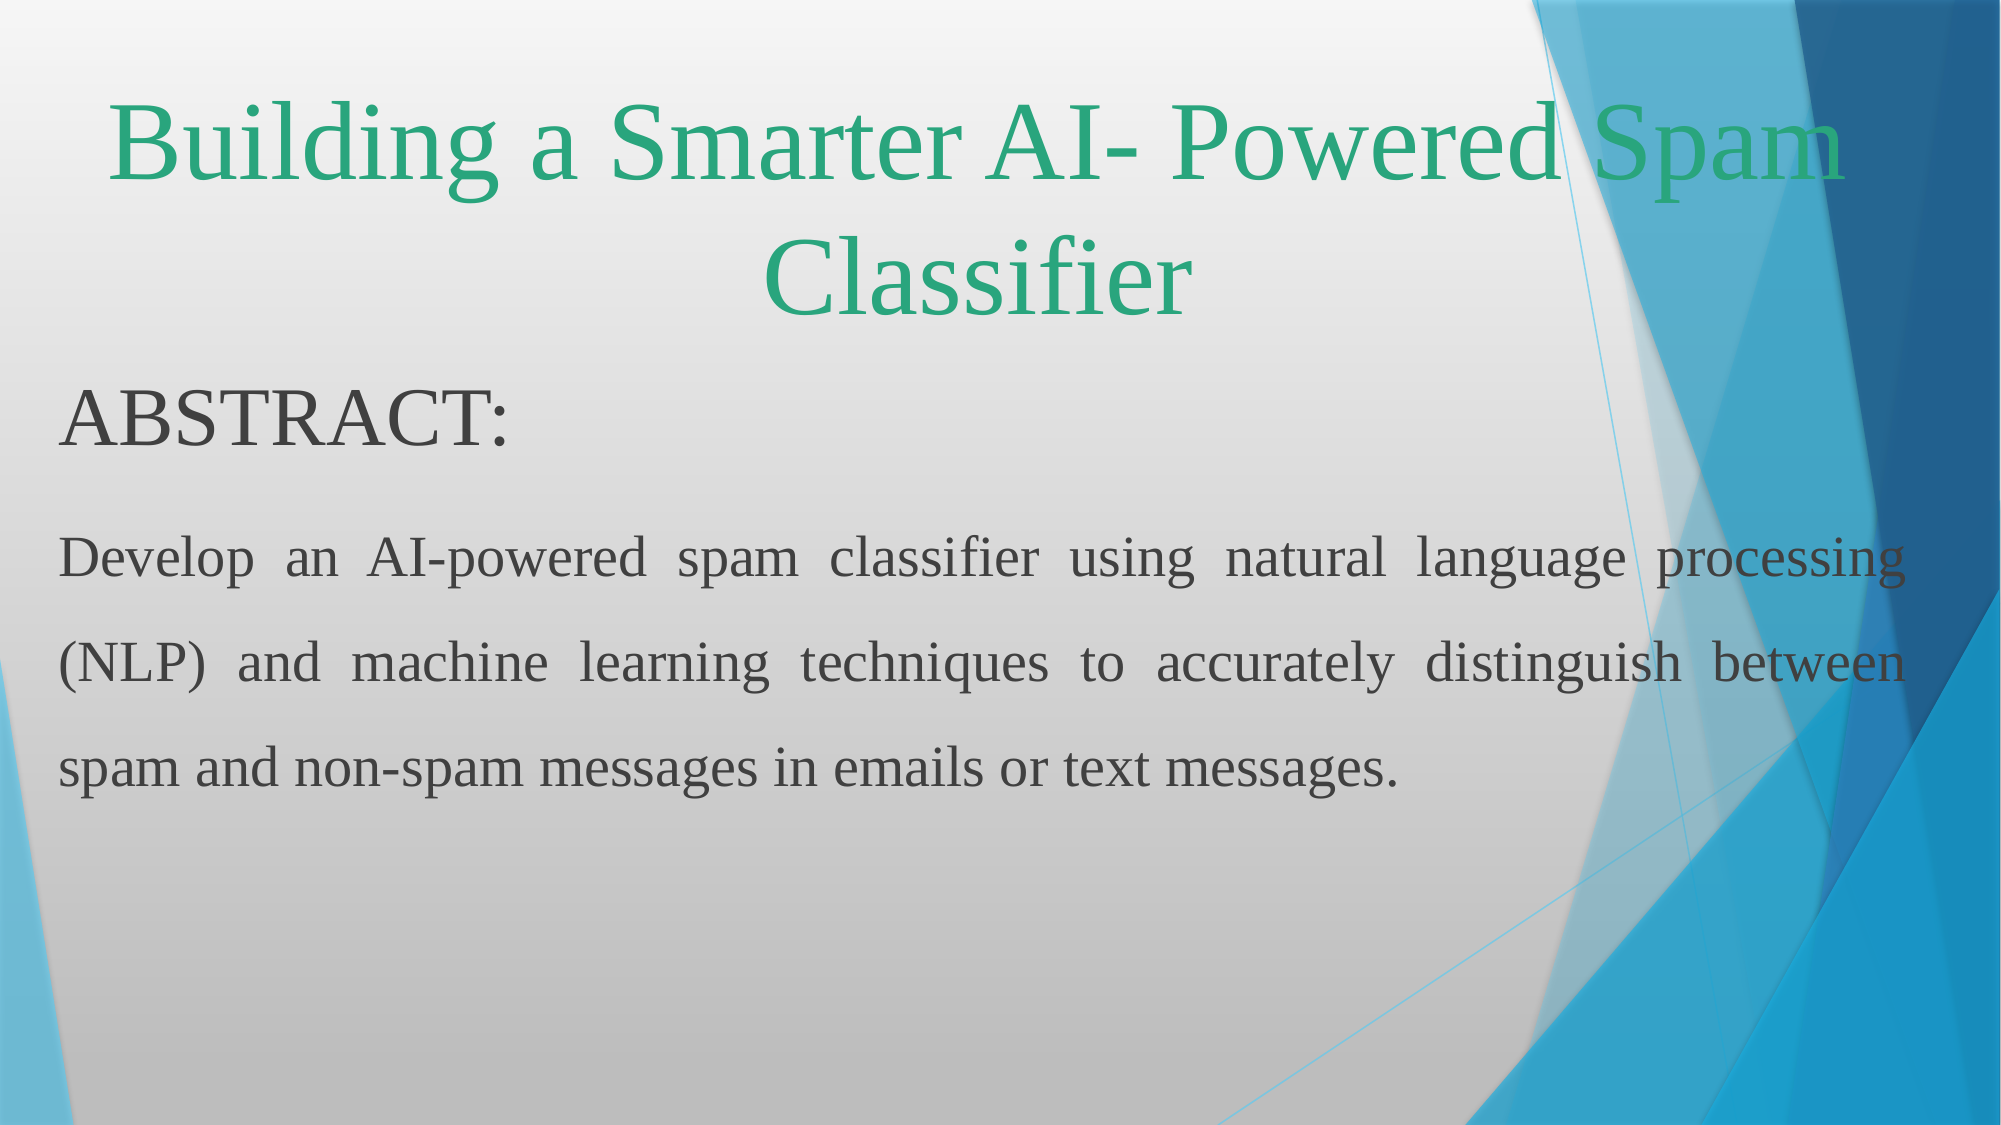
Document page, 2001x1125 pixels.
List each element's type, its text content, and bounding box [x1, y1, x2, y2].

list ABSTRACT: Develop an AI-powered spam classifier using natural language processing (NLP) and machine learning techniques to accurately distinguish between spam and non-spam messages in emails or text messages. [43, 354, 1923, 992]
title Building a Smarter AI- Powered Spam Classifier [0, 59, 1957, 278]
